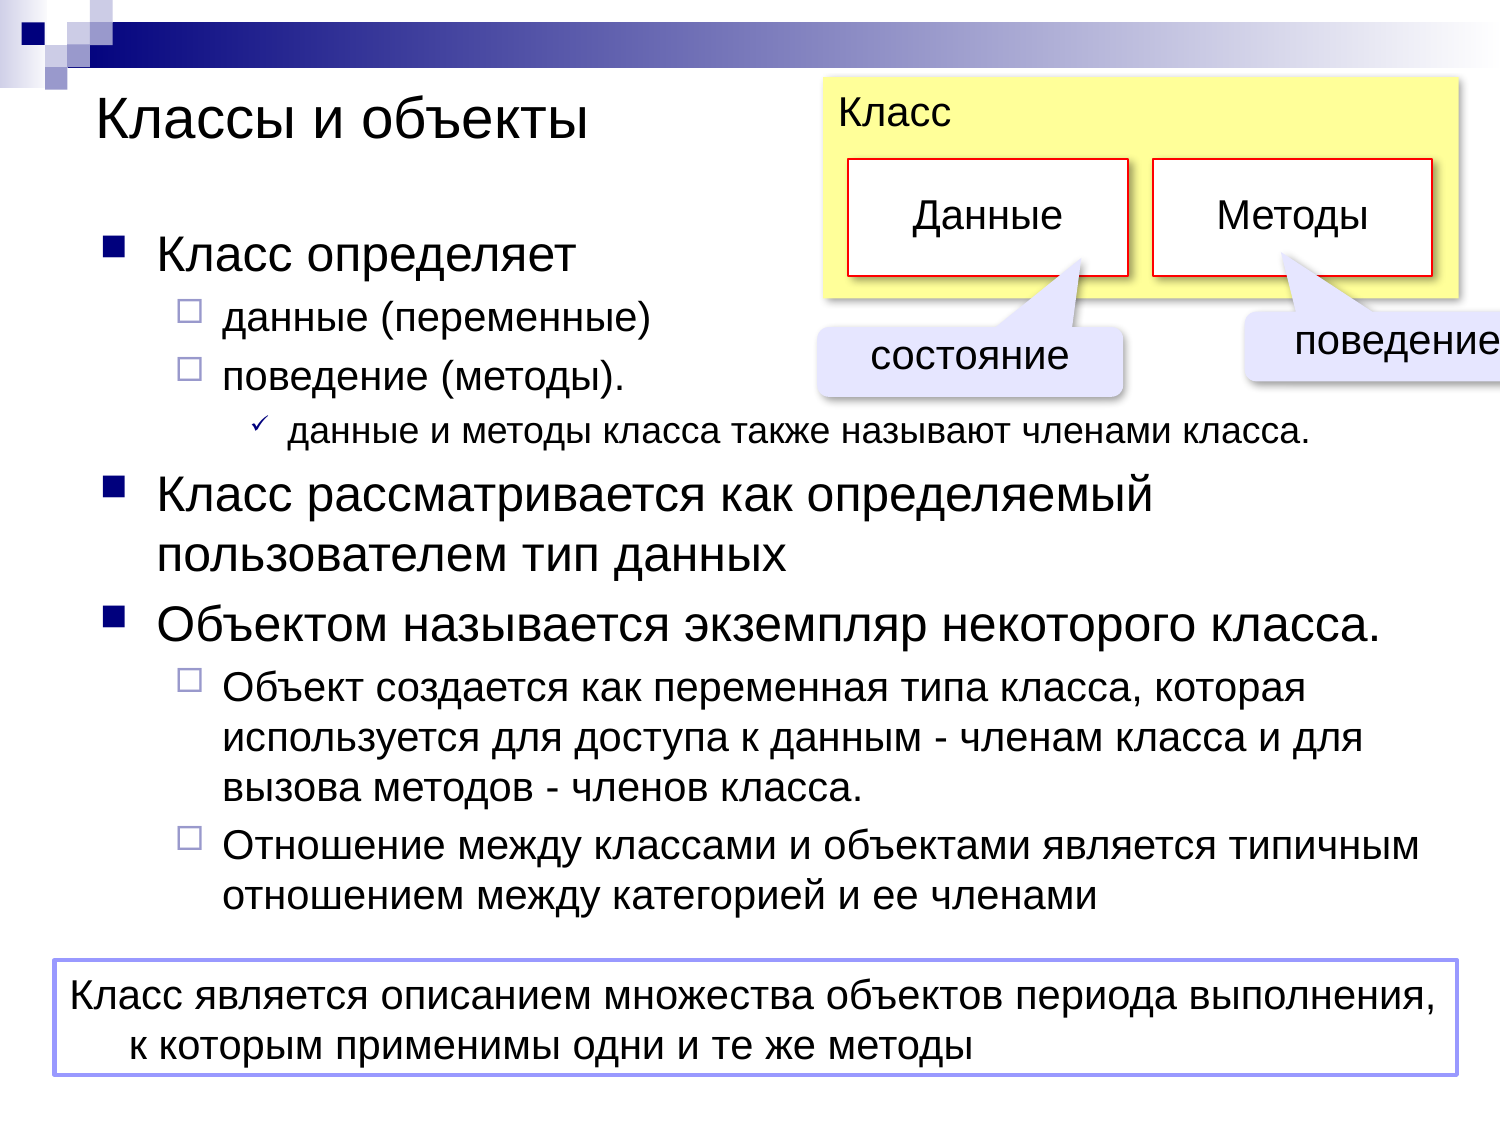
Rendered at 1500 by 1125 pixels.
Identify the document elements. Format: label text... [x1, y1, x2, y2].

text_box поведение [1244, 251, 1500, 382]
text_box Класс является описанием множества объектов периода выполнения, к которым применимы одни и те же методы [52, 958, 1459, 1077]
text_box Класс [823, 77, 1459, 299]
list Класс определяет данные (переменные) поведение (методы). данные и методы класса также называют членами класса. Класс рассматривается как определяемый пользователем тип данных Объектом называется экземпляр некоторого класса. Объект создается как переменная типа класса, которая используется для доступа к данным - членам класса и для вызова методов - членов класса. Отношение между классами и объектами является типичным отношением между категорией и ее членами [85, 214, 1456, 958]
text_box состояние [817, 257, 1124, 397]
text_box Методы [1152, 158, 1432, 276]
title Классы и объекты [80, 72, 1431, 159]
text_box Данные [848, 158, 1128, 276]
